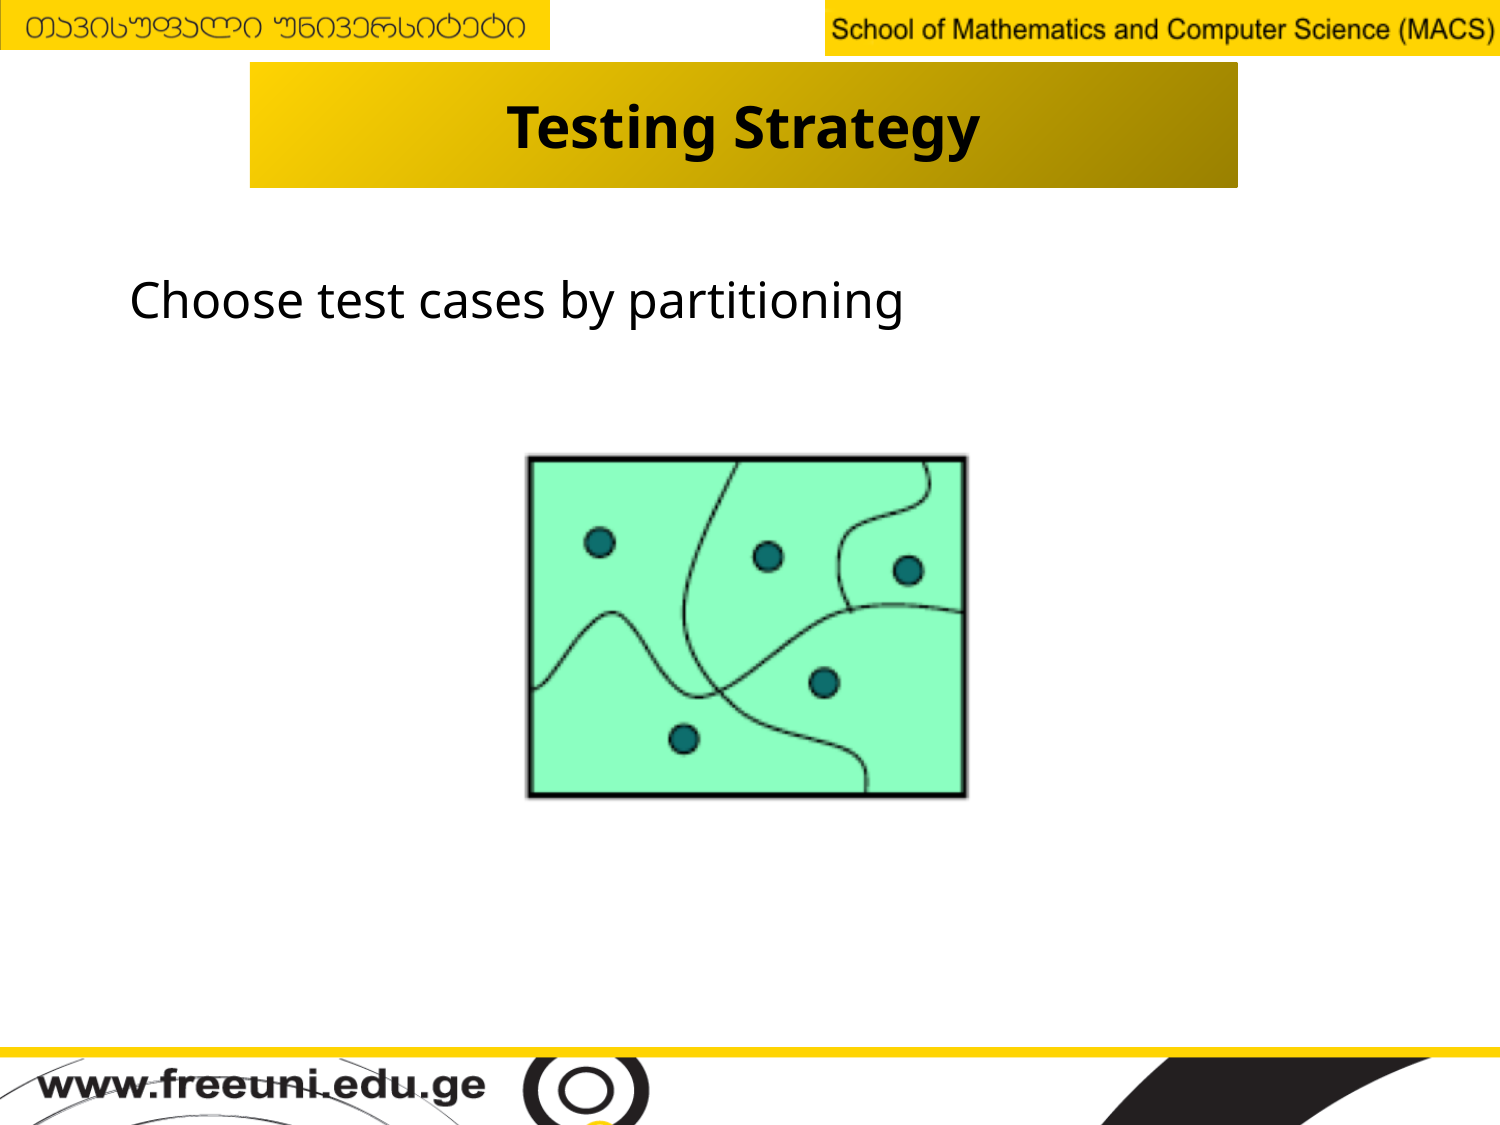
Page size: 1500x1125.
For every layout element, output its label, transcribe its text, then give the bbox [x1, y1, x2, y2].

picture [824, 0, 1500, 56]
picture [0, 1047, 1500, 1125]
text_box Choose test cases by partitioning [114, 261, 1385, 337]
text_box Testing Strategy [249, 62, 1238, 188]
picture [0, 0, 551, 50]
picture [511, 446, 980, 806]
